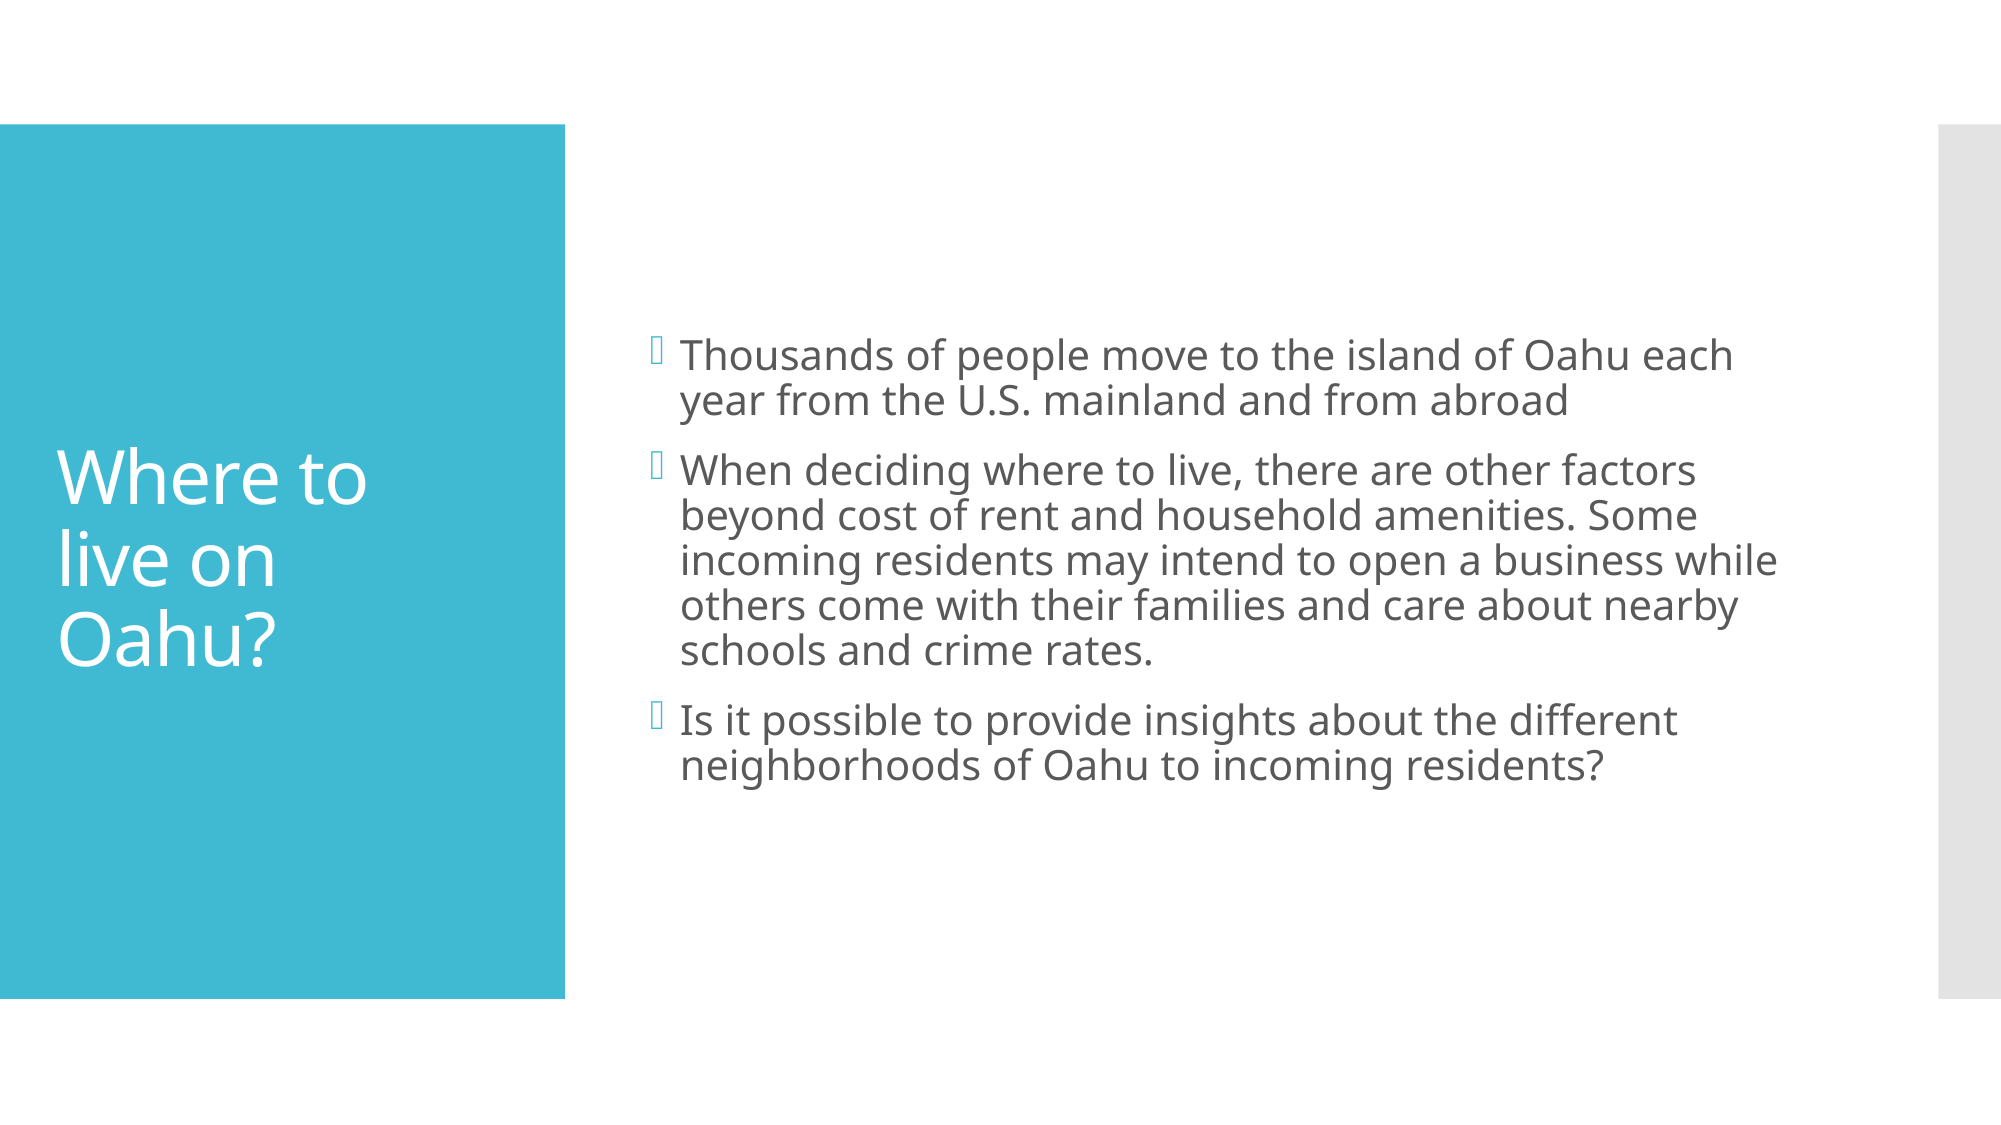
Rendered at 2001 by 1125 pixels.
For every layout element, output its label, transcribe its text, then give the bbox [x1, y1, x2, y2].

list Thousands of people move to the island of Oahu each year from the U.S. mainland and from abroad When deciding where to live, there are other factors beyond cost of rent and household amenities. Some incoming residents may intend to open a business while others come with their families and care about nearby schools and crime rates. Is it possible to provide insights about the different neighborhoods of Oahu to incoming residents? [634, 141, 1835, 982]
title Where to live on Oahu? [41, 184, 483, 940]
